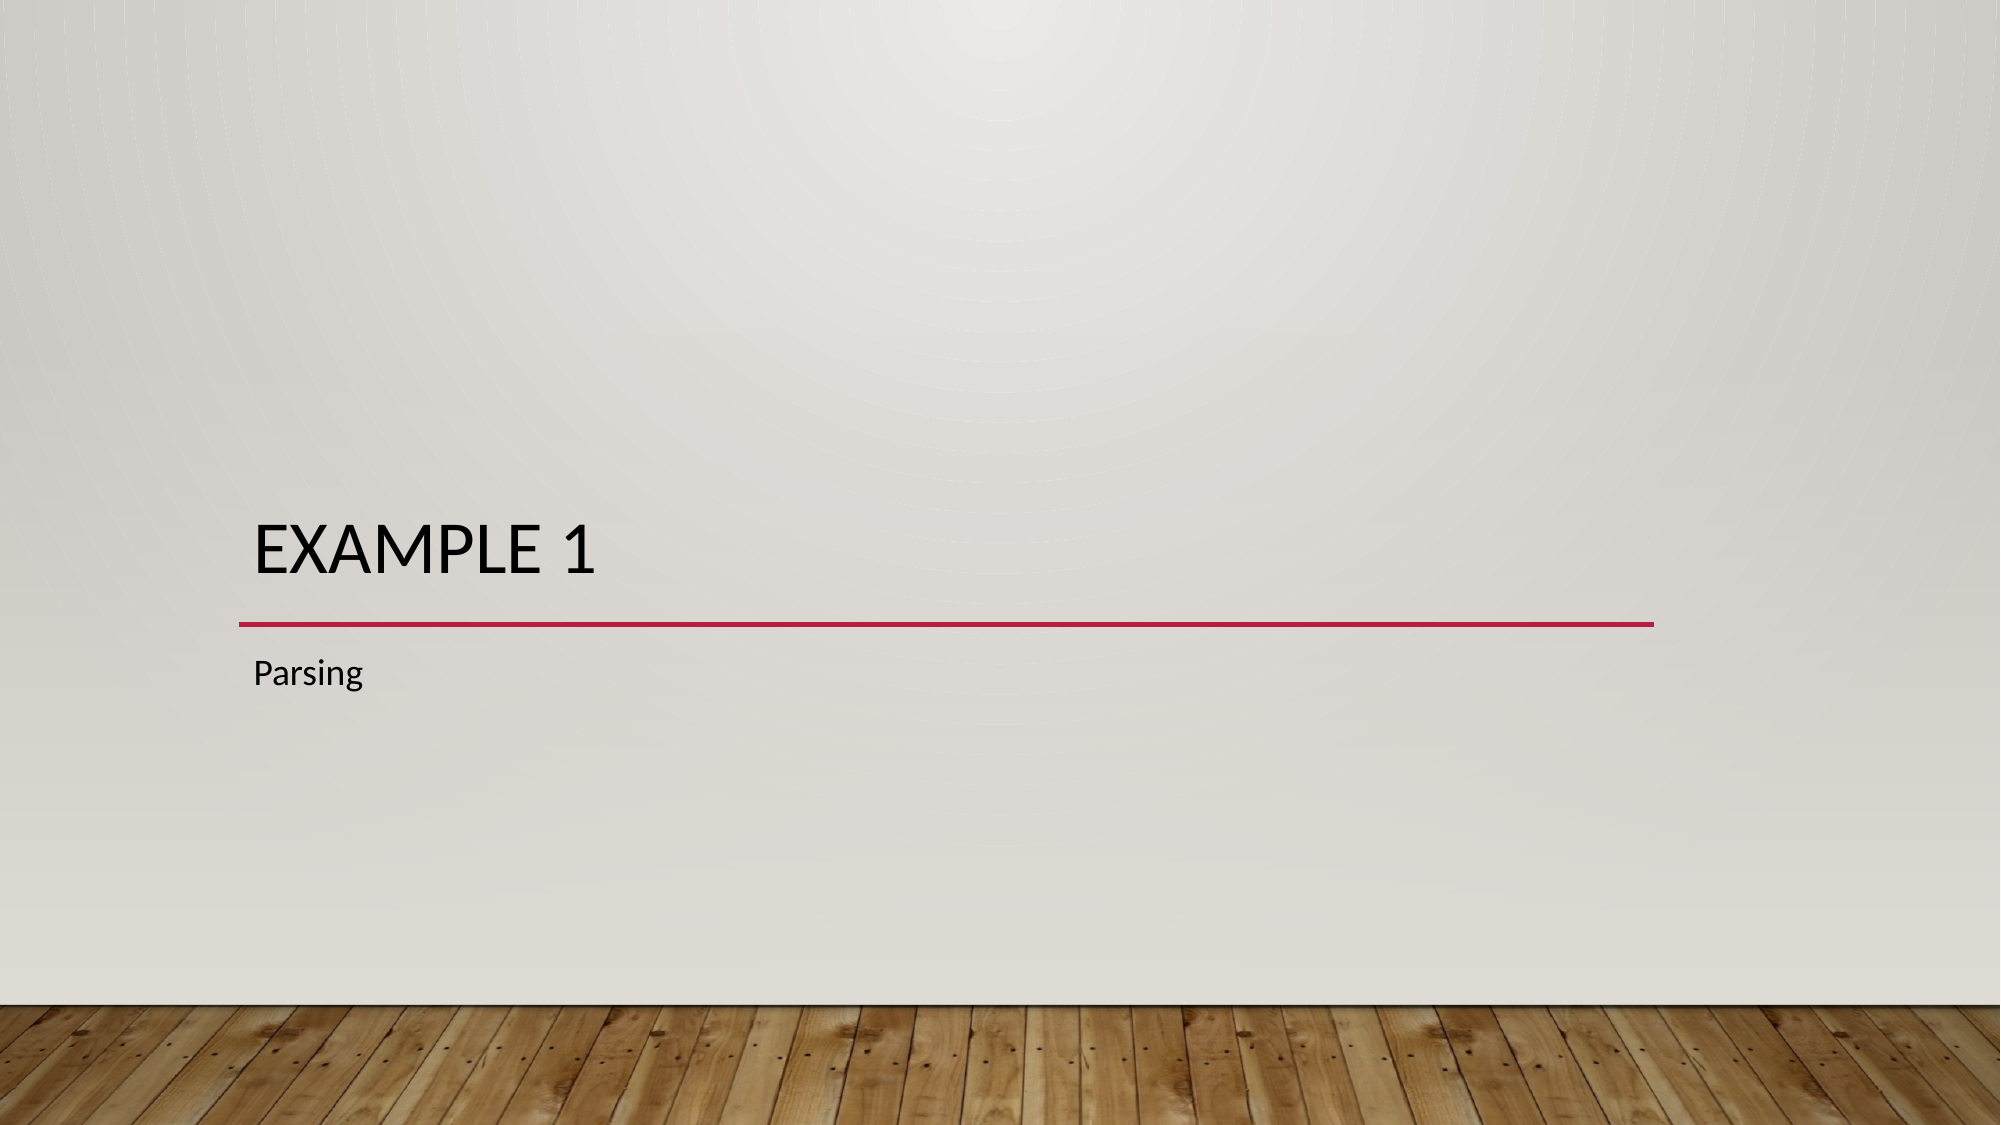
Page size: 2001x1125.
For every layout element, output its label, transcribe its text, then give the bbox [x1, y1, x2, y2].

list Parsing [238, 624, 1655, 791]
picture [0, 1005, 2000, 1125]
title Example 1 [238, 288, 1657, 598]
